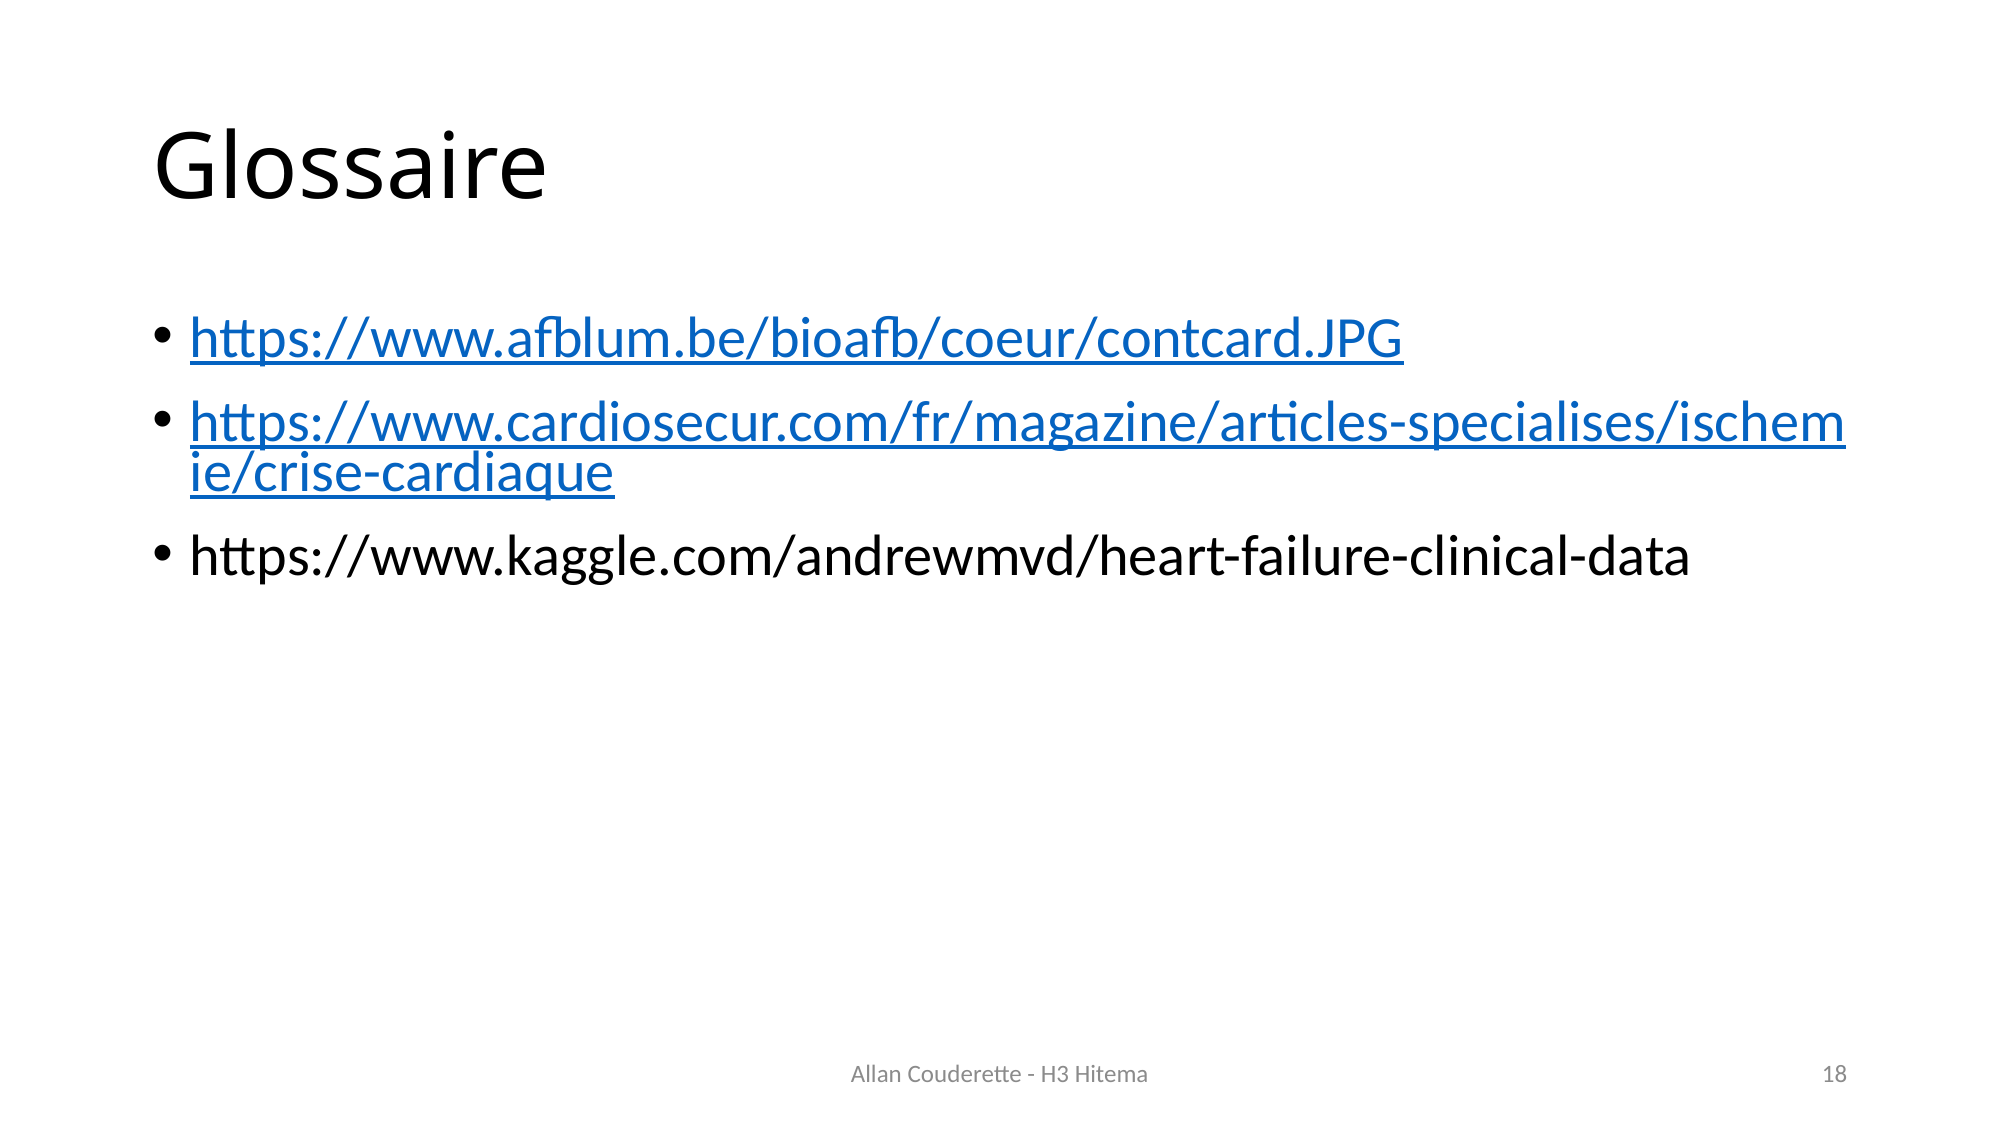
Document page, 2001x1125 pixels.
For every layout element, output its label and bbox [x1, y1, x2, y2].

text_box [0, 0, 2000, 1125]
